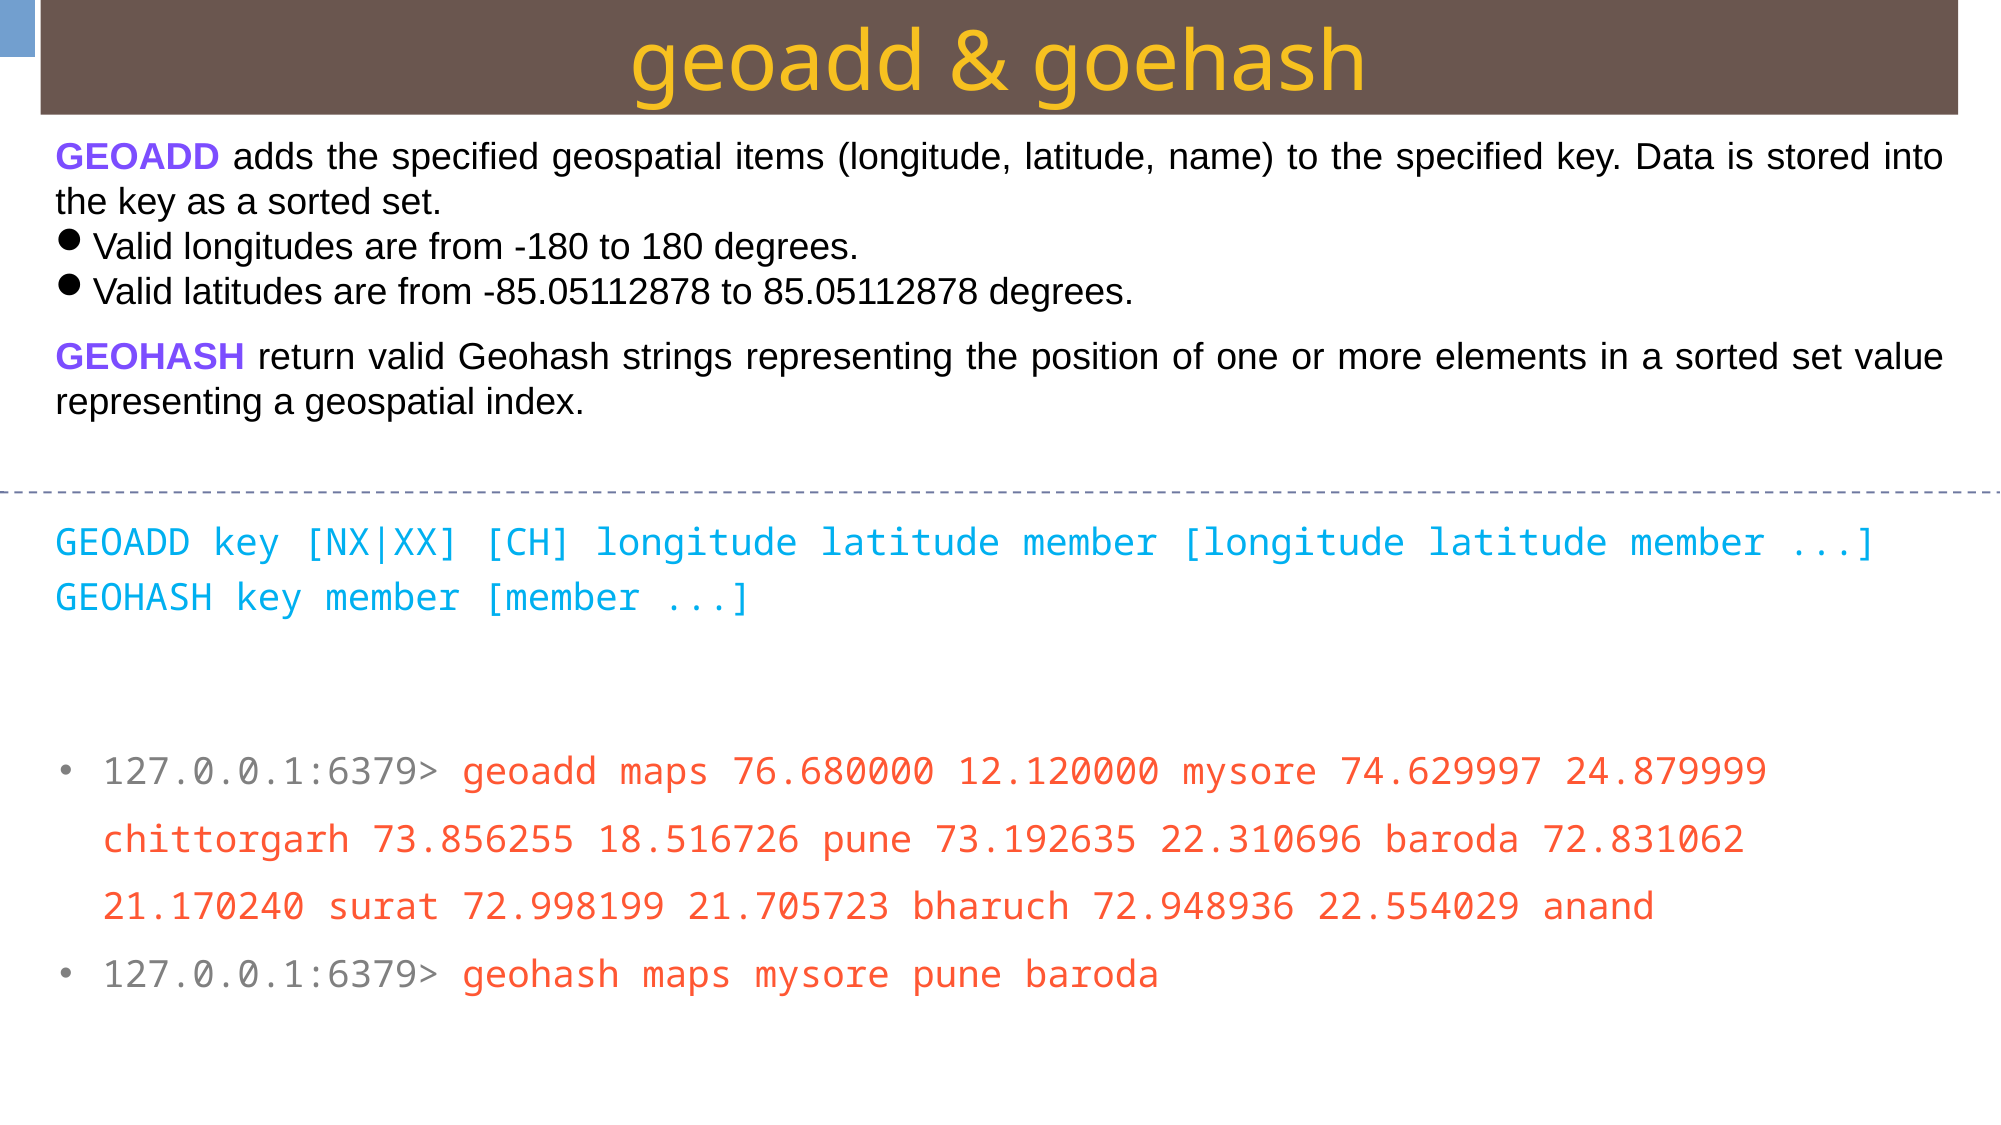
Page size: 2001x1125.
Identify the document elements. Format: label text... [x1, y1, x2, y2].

text_box geoadd & goehash [40, 0, 1959, 115]
text_box GEOADD adds the specified geospatial items (longitude, latitude, name) to the specified key. Data is stored into the key as a sorted set. Valid longitudes are from -180 to 180 degrees. Valid latitudes are from -85.05112878 to 85.05112878 degrees. GEOHASH return valid Geohash strings representing the position of one or more elements in a sorted set value representing a geospatial index. [40, 124, 1960, 430]
text_box GEOADD key [NX|XX] [CH] longitude latitude member [longitude latitude member ...] GEOHASH key member [member ...] [40, 510, 1959, 626]
text_box 127.0.0.1:6379> geoadd maps 76.680000 12.120000 mysore 74.629997 24.879999 chittorgarh 73.856255 18.516726 pune 73.192635 22.310696 baroda 72.831062 21.170240 surat 72.998199 21.705723 bharuch 72.948936 22.554029 anand 127.0.0.1:6379> geohash maps mysore pune baroda [40, 717, 1977, 1070]
